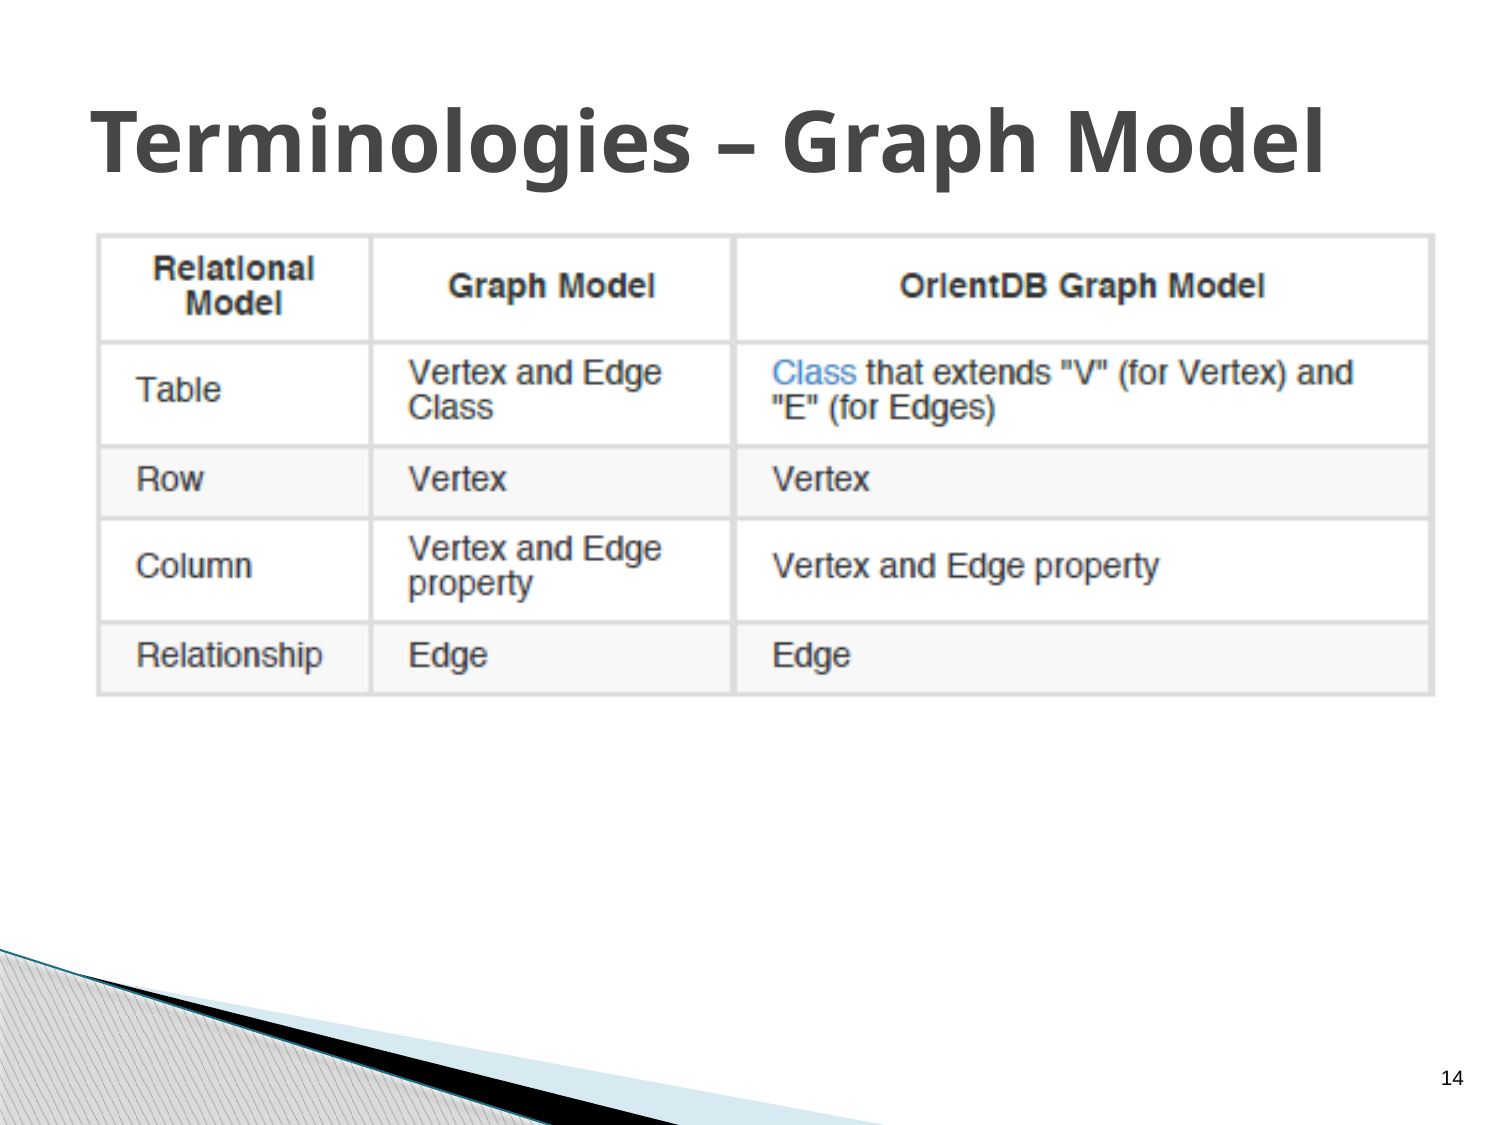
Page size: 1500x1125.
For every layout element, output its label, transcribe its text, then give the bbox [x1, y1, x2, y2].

title Terminologies – Graph Model [75, 45, 1425, 233]
picture [87, 224, 1446, 701]
slide_number 14 [1418, 1037, 1479, 1098]
